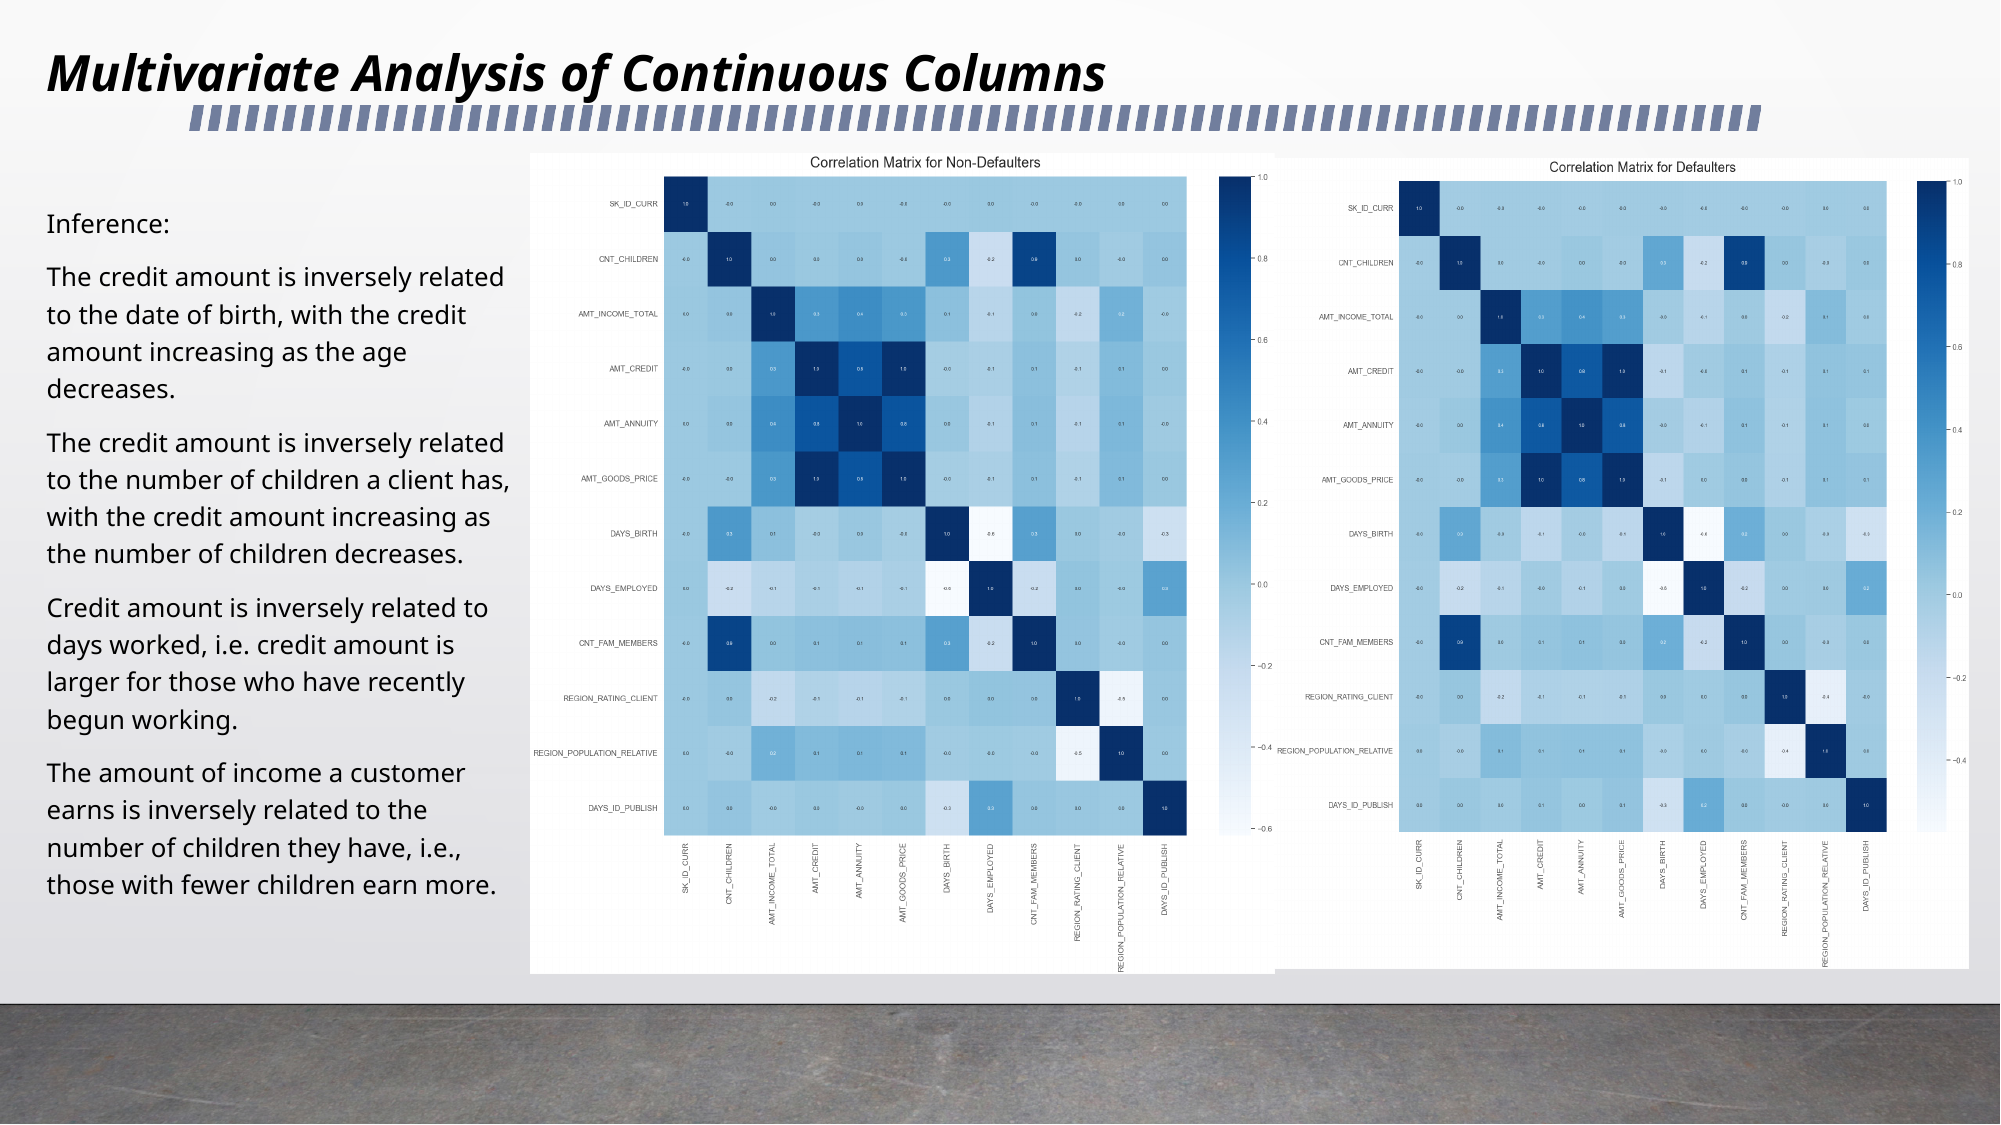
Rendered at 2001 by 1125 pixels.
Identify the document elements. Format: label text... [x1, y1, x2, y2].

picture [0, 1004, 2000, 1124]
list Inference: The credit amount is inversely related to the date of birth, with the credit amount increasing as the age decreases. The credit amount is inversely related to the number of children a client has, with the credit amount increasing as the number of children decreases. Credit amount is inversely related to days worked, i.e. credit amount is larger for those who have recently begun working. The amount of income a customer earns is inversely related to the number of children they have, i.e., those with fewer children earn more. [31, 193, 529, 935]
picture [1273, 158, 1969, 970]
title Multivariate Analysis of Continuous Columns [31, 22, 1878, 110]
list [529, 153, 1275, 975]
